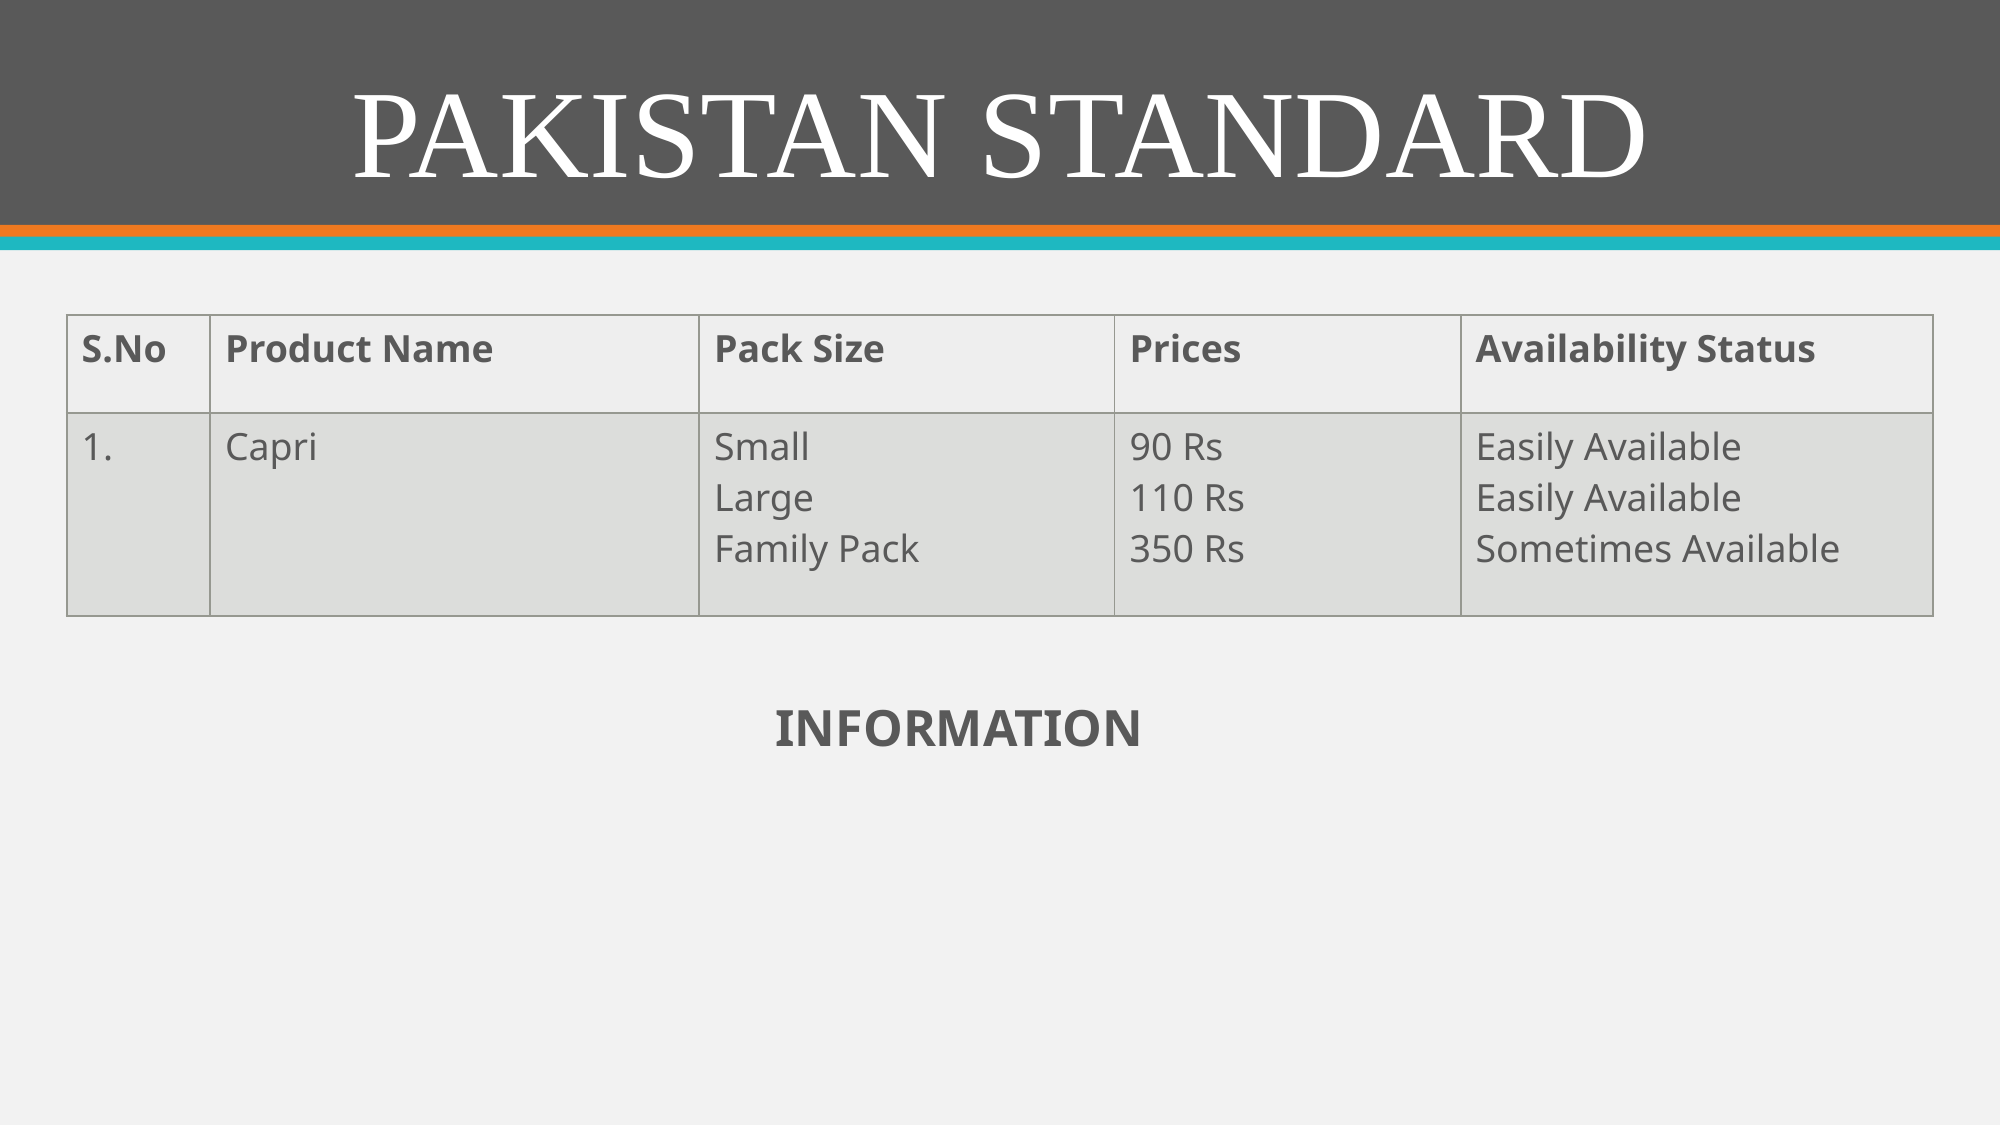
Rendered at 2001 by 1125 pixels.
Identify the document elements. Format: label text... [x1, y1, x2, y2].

table_header S.No [68, 316, 209, 412]
table_cell 90 Rs 110 Rs 350 Rs [1115, 414, 1460, 615]
table_header Pack Size [700, 316, 1114, 412]
table_header Product Name [211, 316, 698, 412]
table_cell 1. [68, 414, 209, 615]
title PAKISTAN STANDARD [212, 41, 1788, 212]
table_header Availability Status [1462, 316, 1932, 412]
table_cell Small Large Family Pack [700, 414, 1114, 615]
table_cell Easily Available Easily Available Sometimes Available [1462, 414, 1932, 615]
table_header Prices [1115, 316, 1460, 412]
text_box INFORMATION [760, 688, 1762, 764]
table_cell Capri [211, 414, 698, 615]
